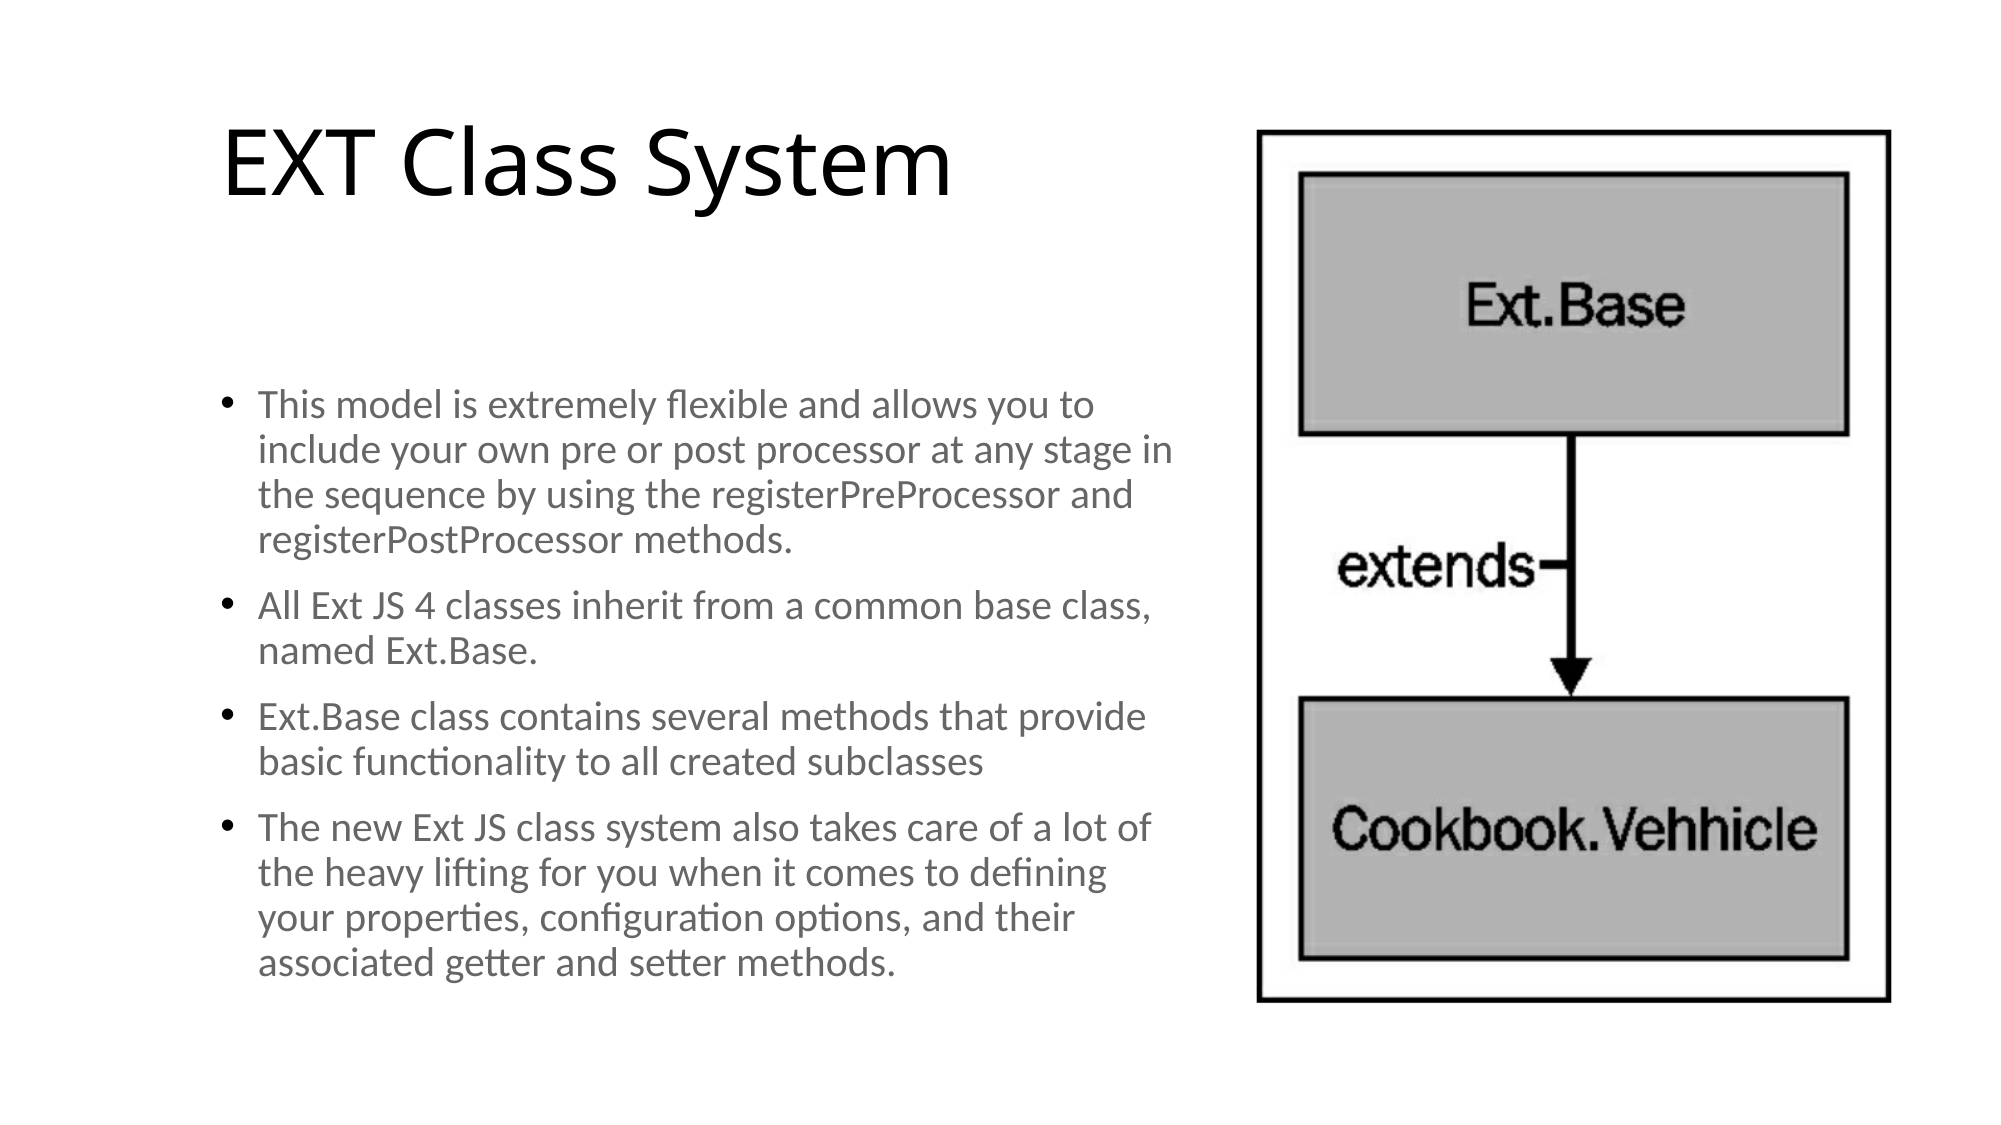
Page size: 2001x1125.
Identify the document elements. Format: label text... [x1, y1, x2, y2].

title EXT Class System [205, 108, 1190, 354]
picture [1252, 114, 1895, 1011]
list This model is extremely flexible and allows you to include your own pre or post processor at any stage in the sequence by using the registerPreProcessor and registerPostProcessor methods. All Ext JS 4 classes inherit from a common base class, named Ext.Base. Ext.Base class contains several methods that provide basic functionality to all created subclasses The new Ext JS class system also takes care of a lot of the heavy lifting for you when it comes to defining your properties, configuration options, and their associated getter and setter methods. [205, 375, 1193, 1006]
